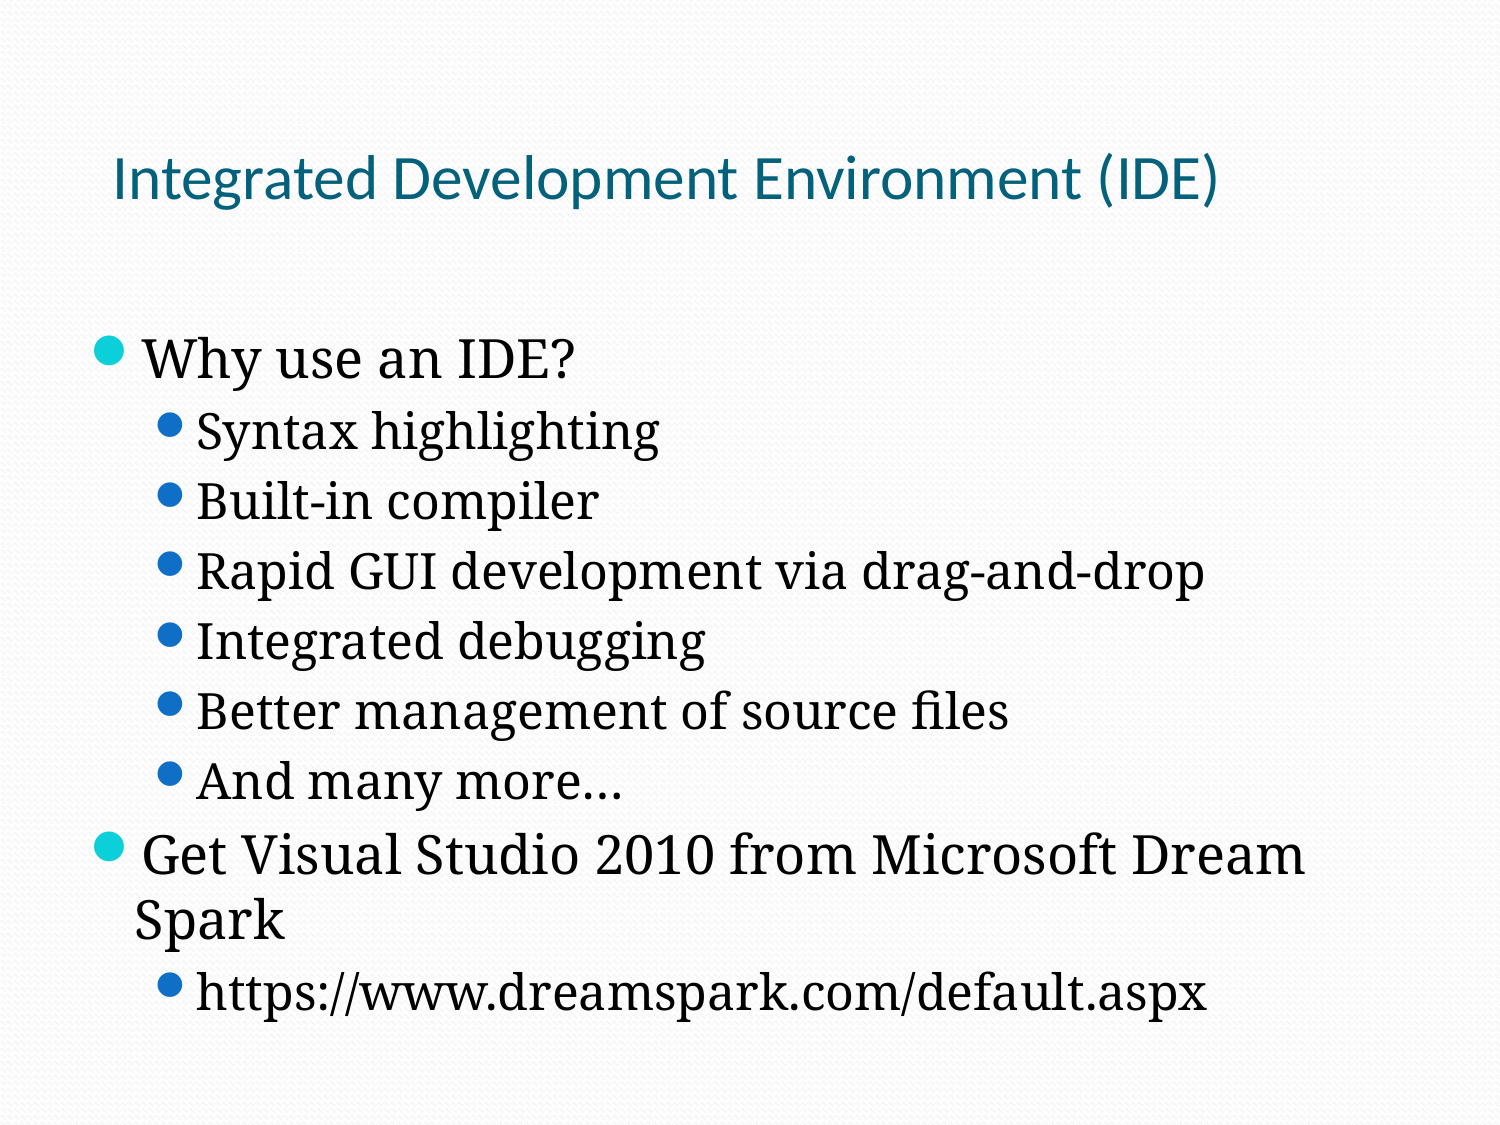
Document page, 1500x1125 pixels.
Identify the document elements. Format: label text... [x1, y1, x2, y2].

list Why use an IDE? Syntax highlighting Built-in compiler Rapid GUI development via drag-and-drop Integrated debugging Better management of source files And many more… Get Visual Studio 2010 from Microsoft Dream Spark https://www.dreamspark.com/default.aspx [75, 317, 1425, 1038]
title Integrated Development Environment (IDE) [112, 127, 1463, 213]
